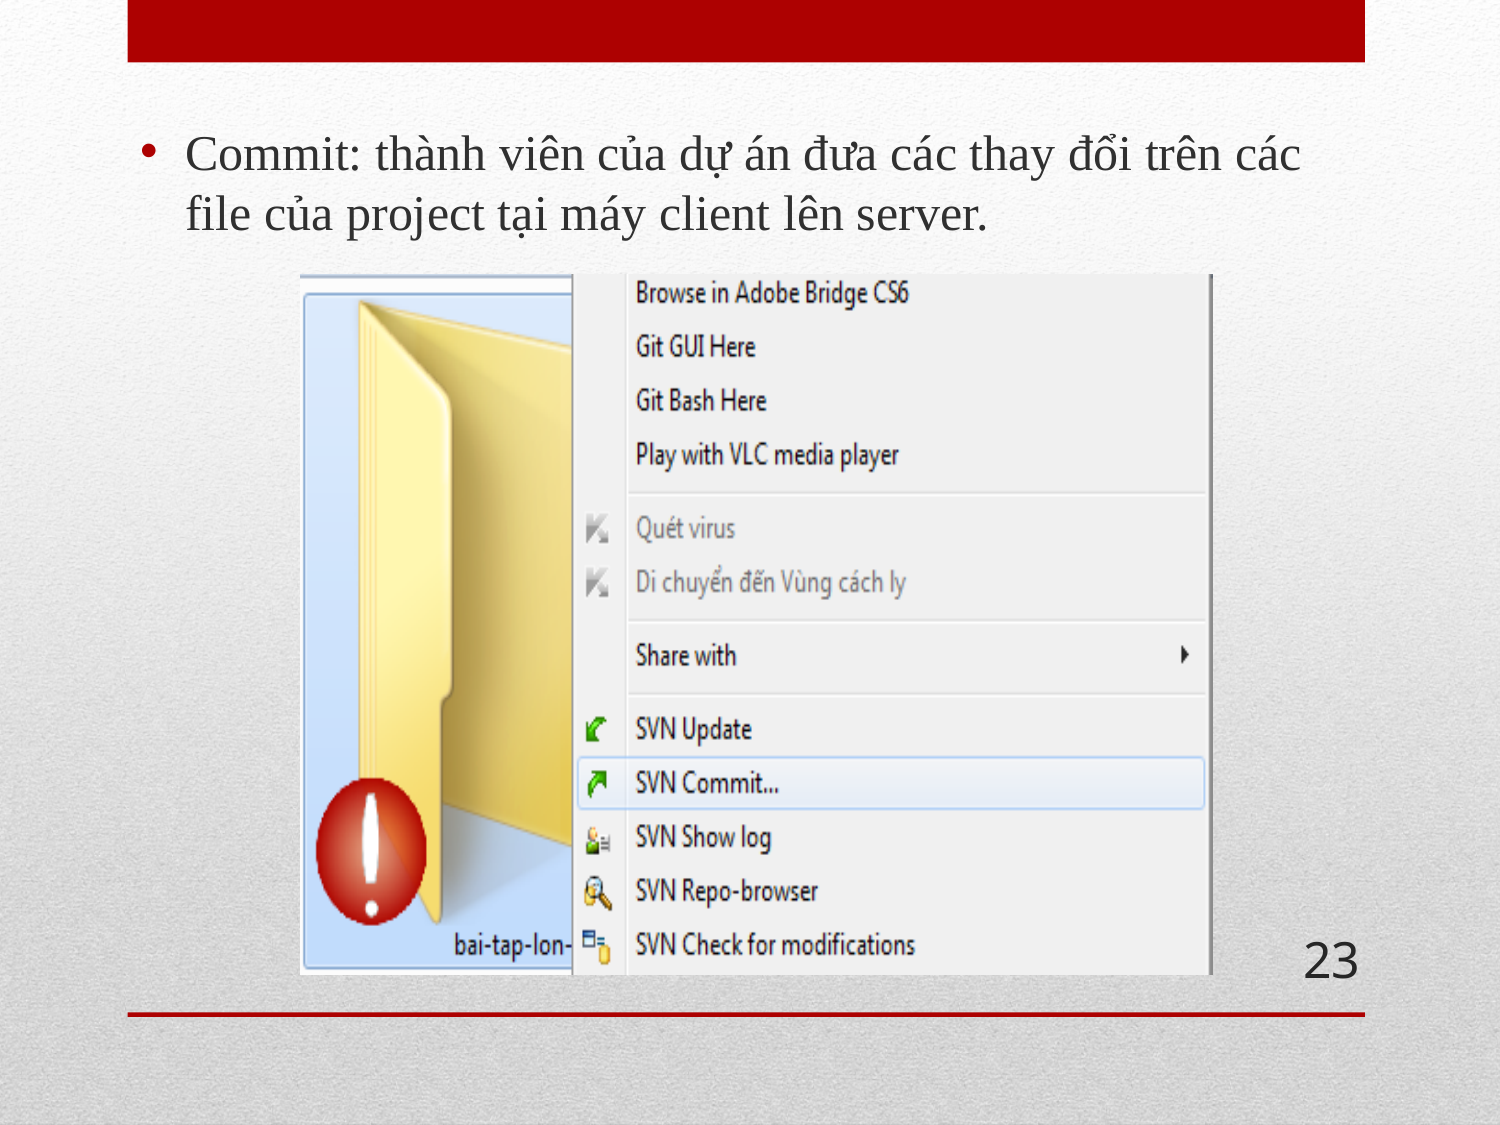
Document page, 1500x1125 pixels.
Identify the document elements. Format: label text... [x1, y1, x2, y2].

picture [299, 274, 1214, 976]
list Commit: thành viên của dự án đưa các thay đổi trên các file của project tại máy client lên server. [125, 112, 1363, 425]
slide_number 23 [1250, 933, 1375, 993]
